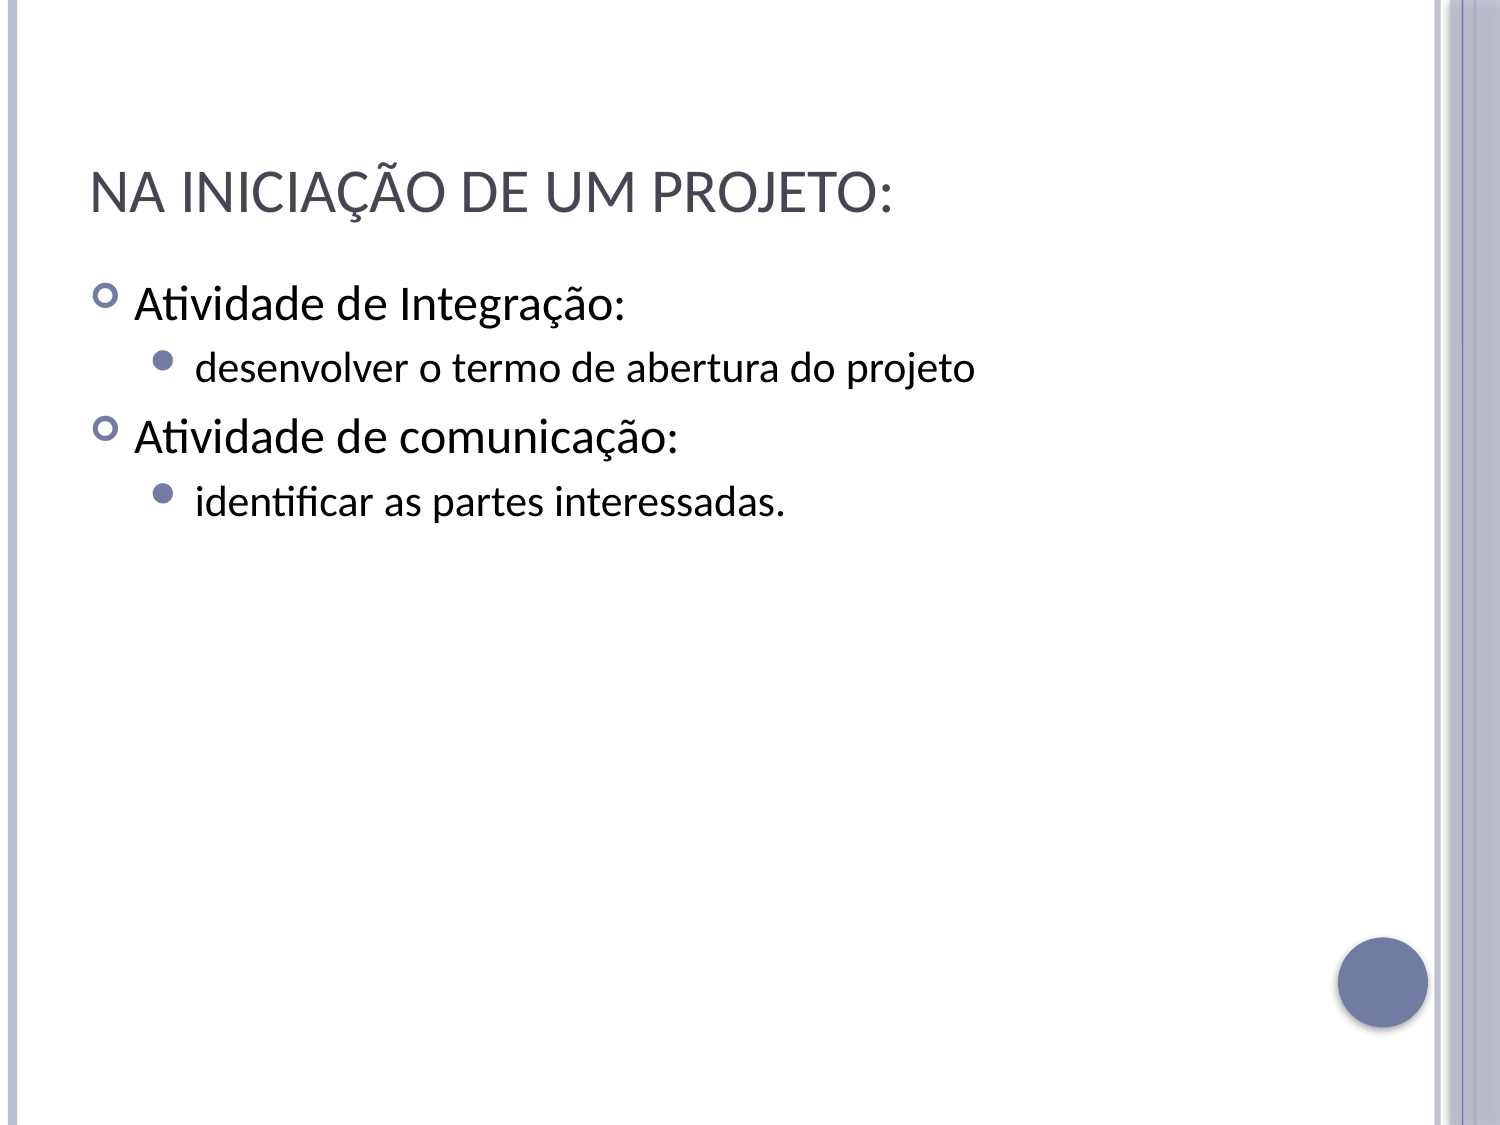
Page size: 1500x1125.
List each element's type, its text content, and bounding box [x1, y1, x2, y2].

title Na iniciação de um projeto: [75, 45, 1300, 233]
list Atividade de Integração: desenvolver o termo de abertura do projeto Atividade de comunicação: identificar as partes interessadas. [75, 262, 1300, 1062]
